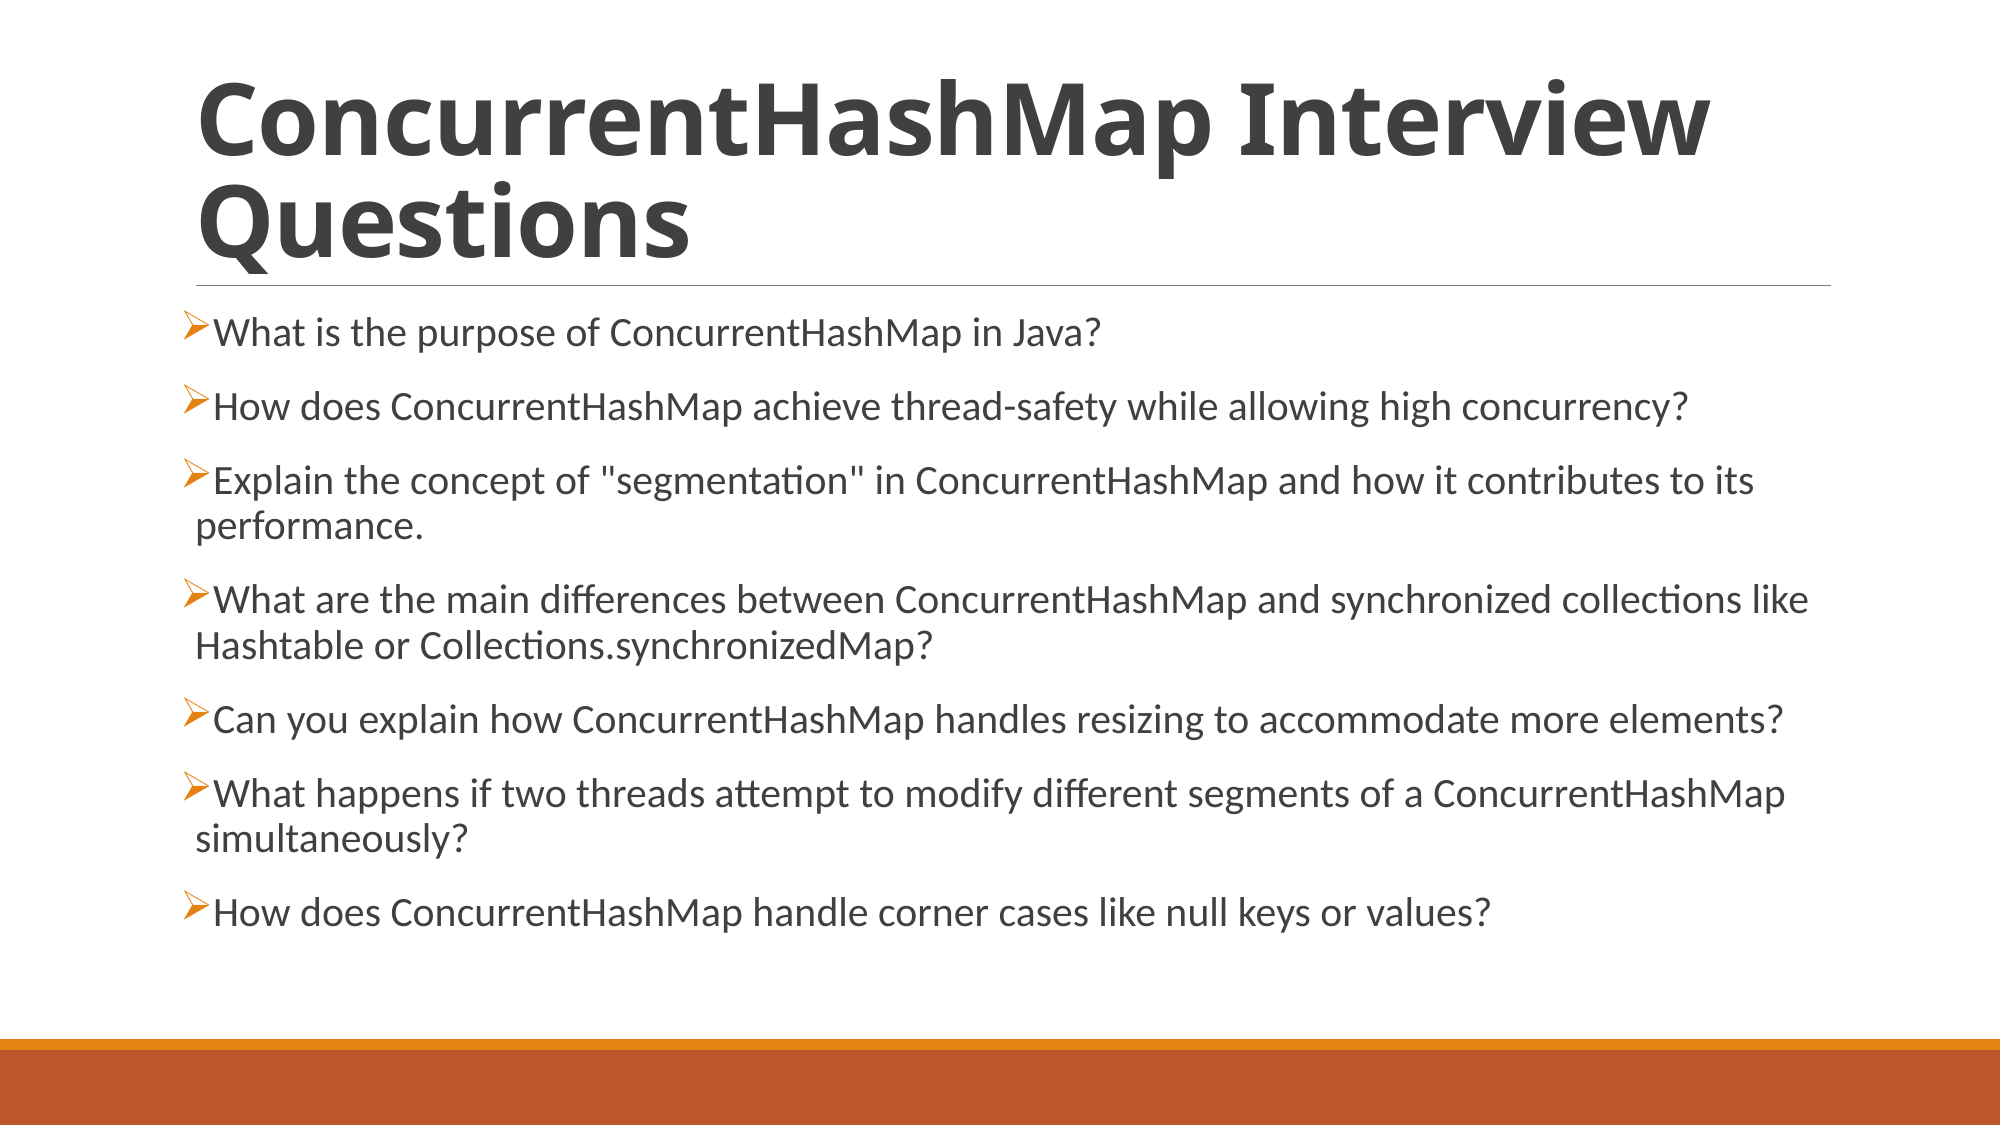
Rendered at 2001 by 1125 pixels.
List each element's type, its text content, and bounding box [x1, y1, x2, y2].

title ConcurrentHashMap Interview Questions [180, 47, 1830, 285]
list What is the purpose of ConcurrentHashMap in Java? How does ConcurrentHashMap achieve thread-safety while allowing high concurrency? Explain the concept of "segmentation" in ConcurrentHashMap and how it contributes to its performance. What are the main differences between ConcurrentHashMap and synchronized collections like Hashtable or Collections.synchronizedMap? Can you explain how ConcurrentHashMap handles resizing to accommodate more elements? What happens if two threads attempt to modify different segments of a ConcurrentHashMap simultaneously? How does ConcurrentHashMap handle corner cases like null keys or values? [180, 302, 1830, 963]
